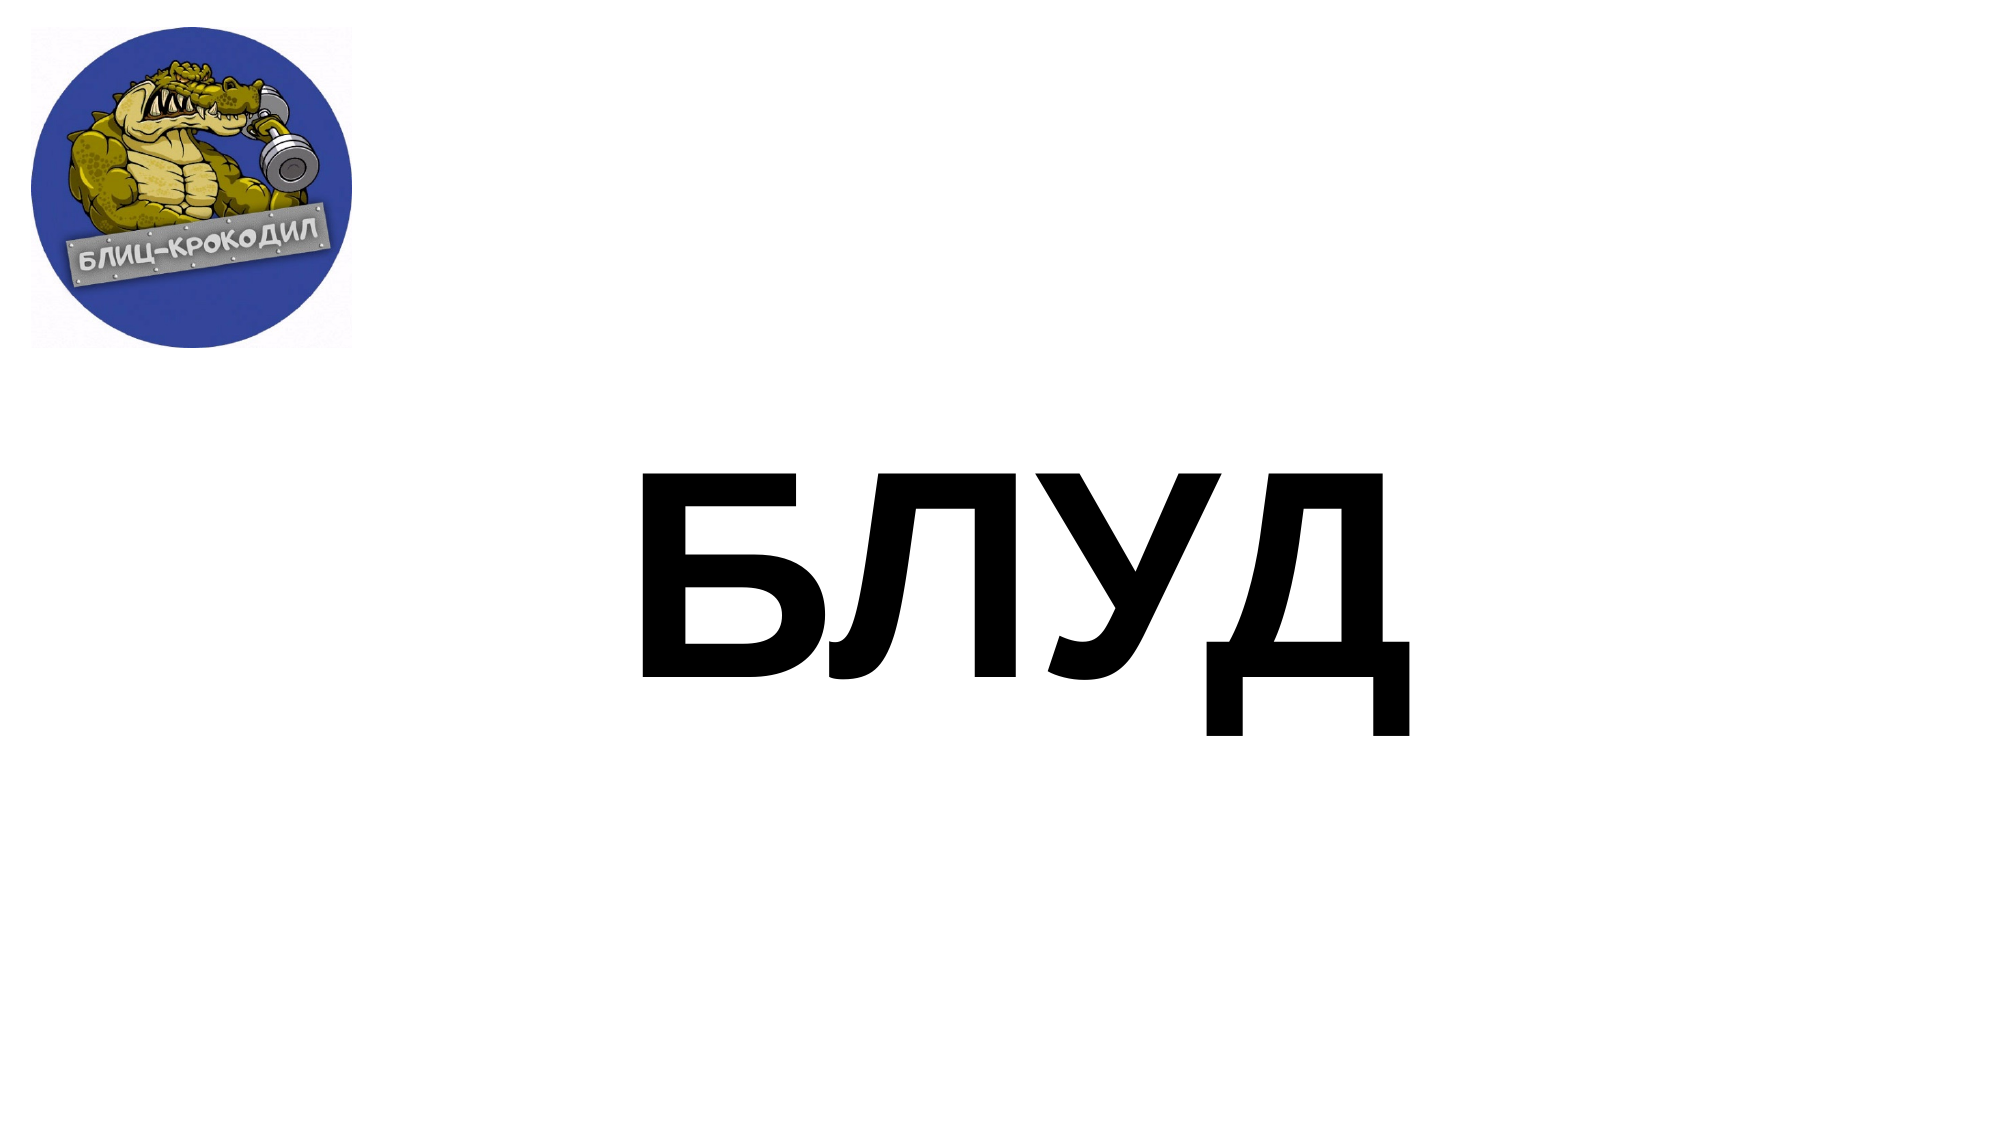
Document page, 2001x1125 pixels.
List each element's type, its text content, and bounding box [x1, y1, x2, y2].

title БЛУД [269, 357, 1770, 750]
picture [31, 27, 352, 348]
